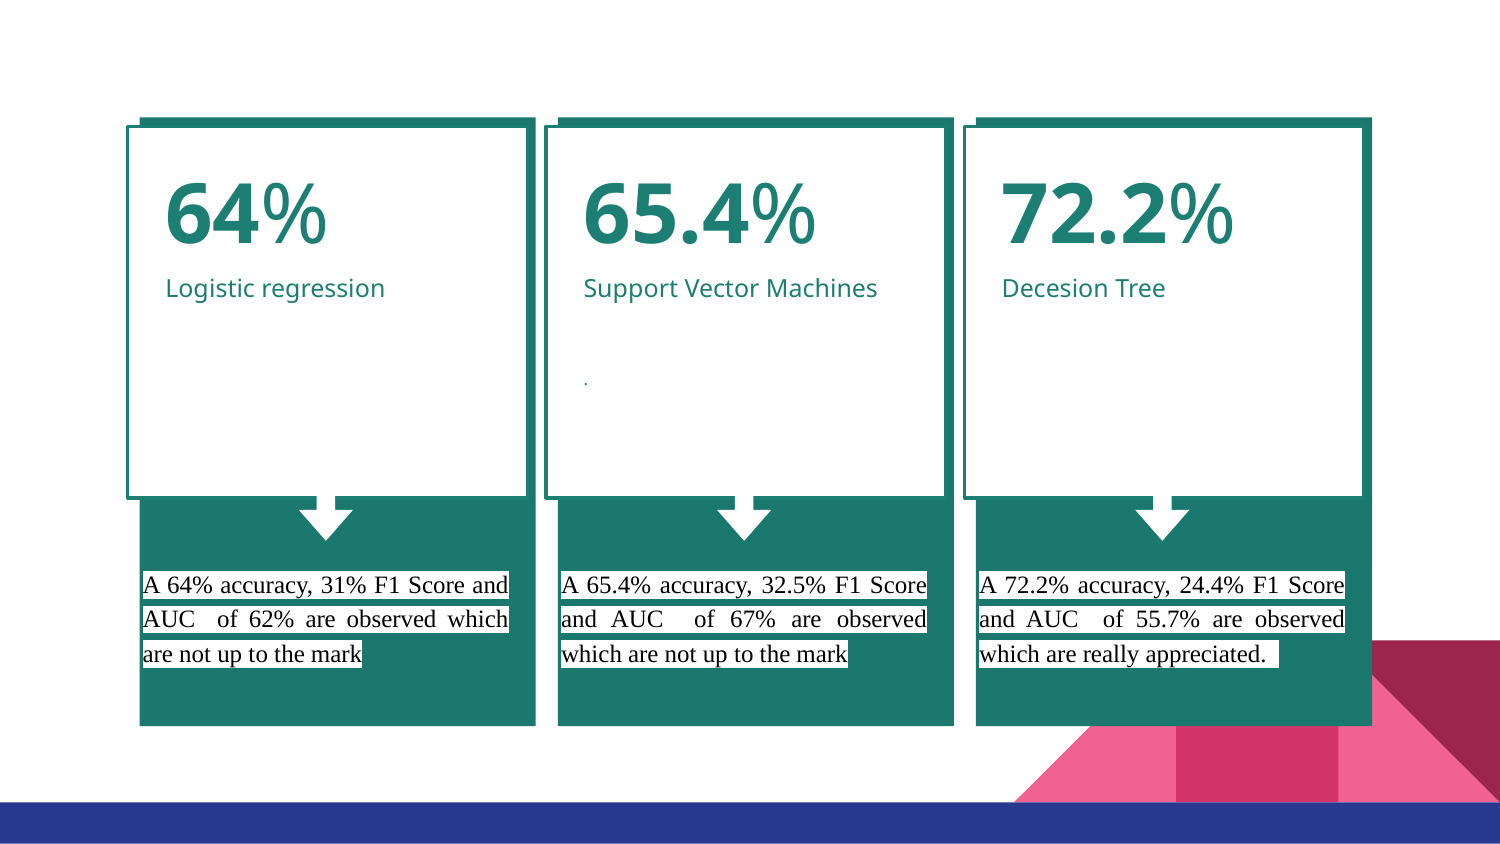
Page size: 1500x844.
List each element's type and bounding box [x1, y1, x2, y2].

text_box [127, 117, 536, 727]
title [51, 67, 1449, 167]
text_box [963, 117, 1373, 727]
text_box [545, 117, 955, 727]
list [51, 201, 1449, 750]
